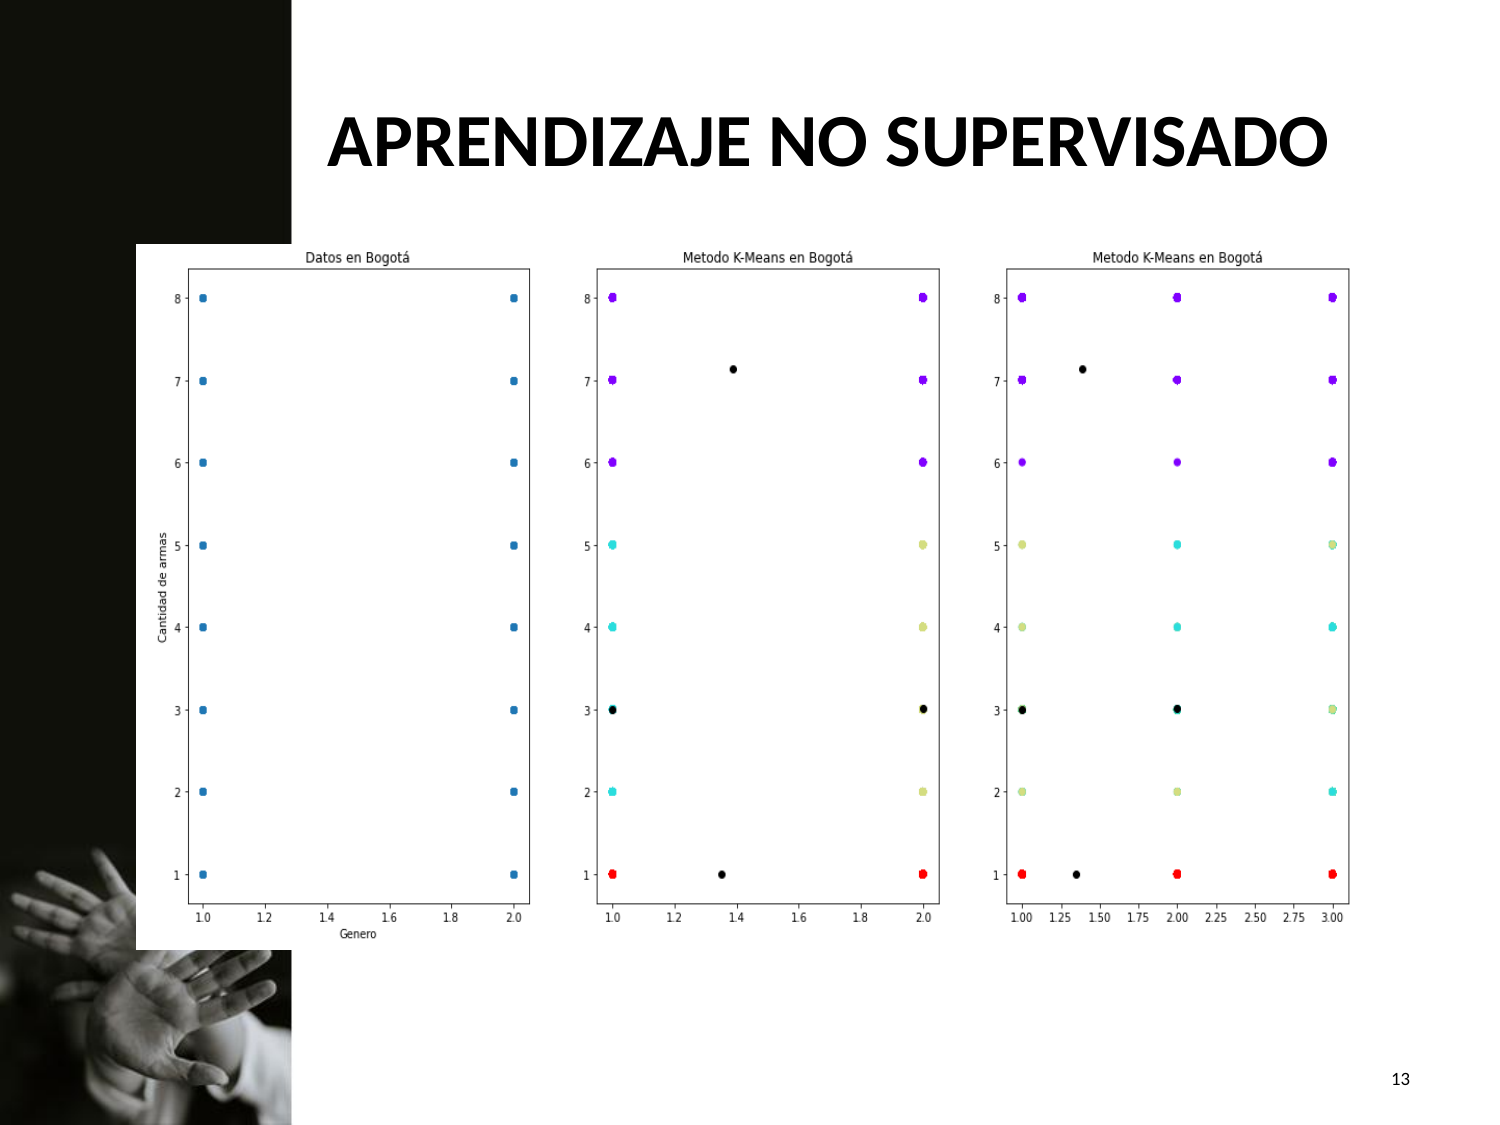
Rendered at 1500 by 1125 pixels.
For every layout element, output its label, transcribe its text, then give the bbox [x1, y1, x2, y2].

picture [0, 0, 1500, 1125]
slide_number ‹#› [1074, 1058, 1425, 1103]
title APRENDIZAJE NO SUPERVISADO [312, 42, 1424, 231]
